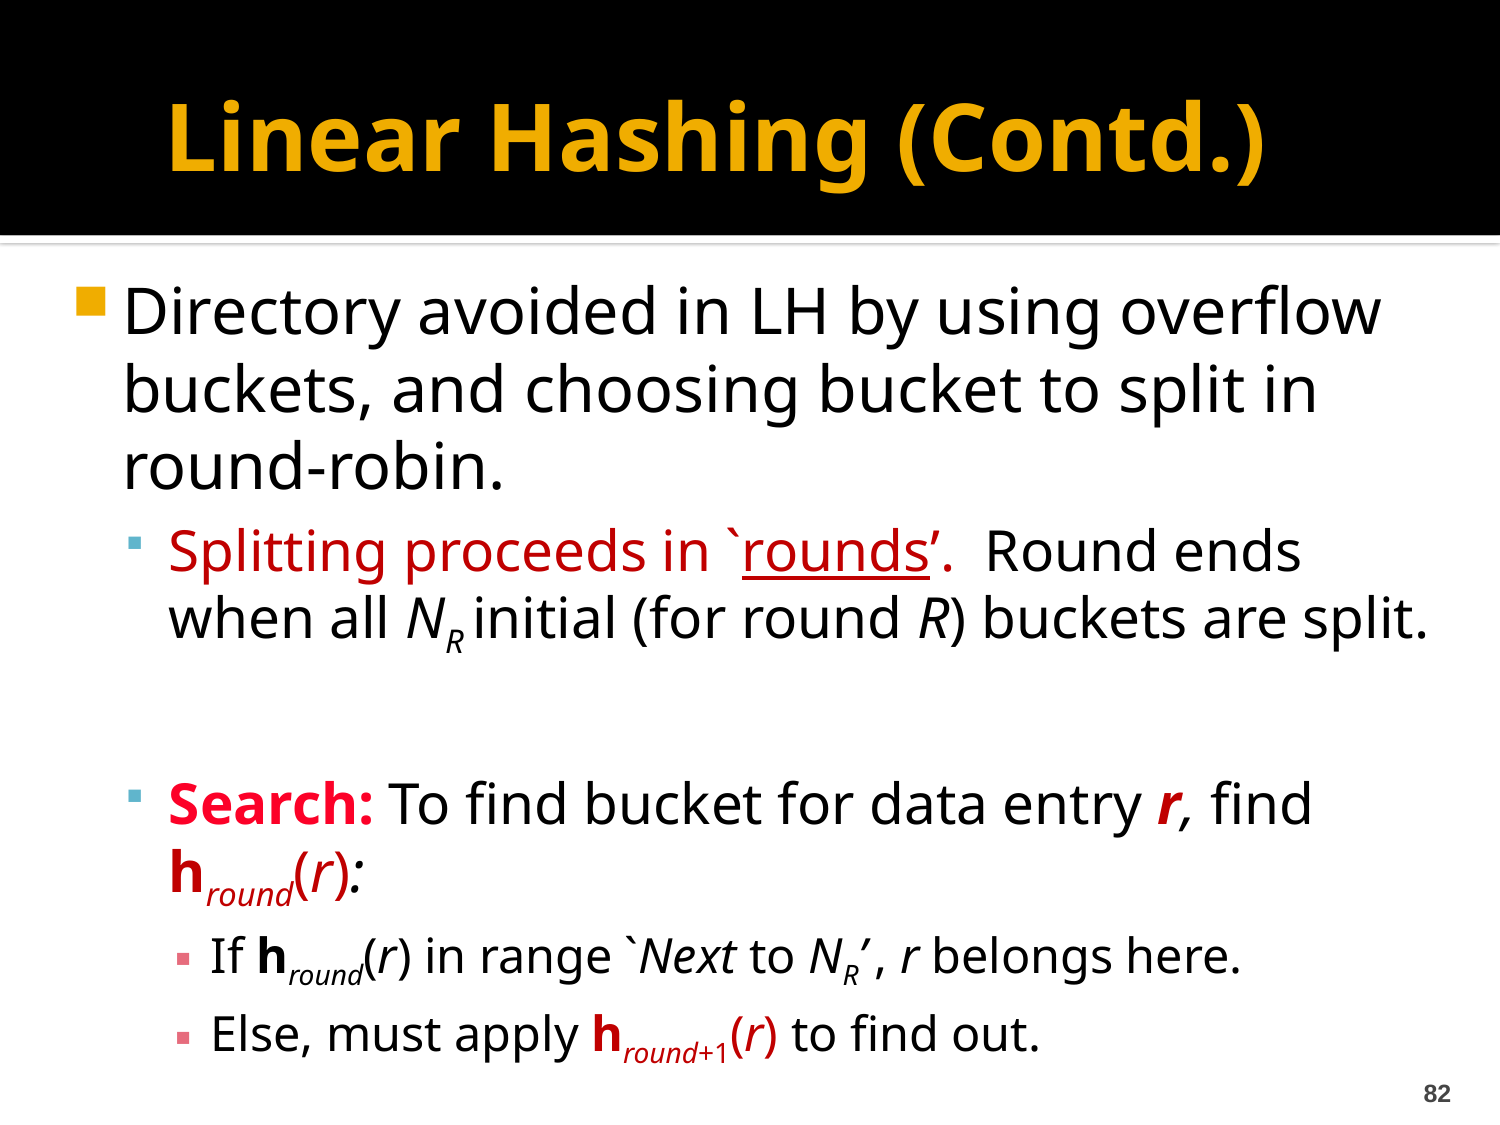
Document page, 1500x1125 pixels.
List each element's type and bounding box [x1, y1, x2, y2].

list [37, 262, 1463, 1100]
title [150, 43, 1425, 225]
slide_number [1345, 1062, 1467, 1108]
